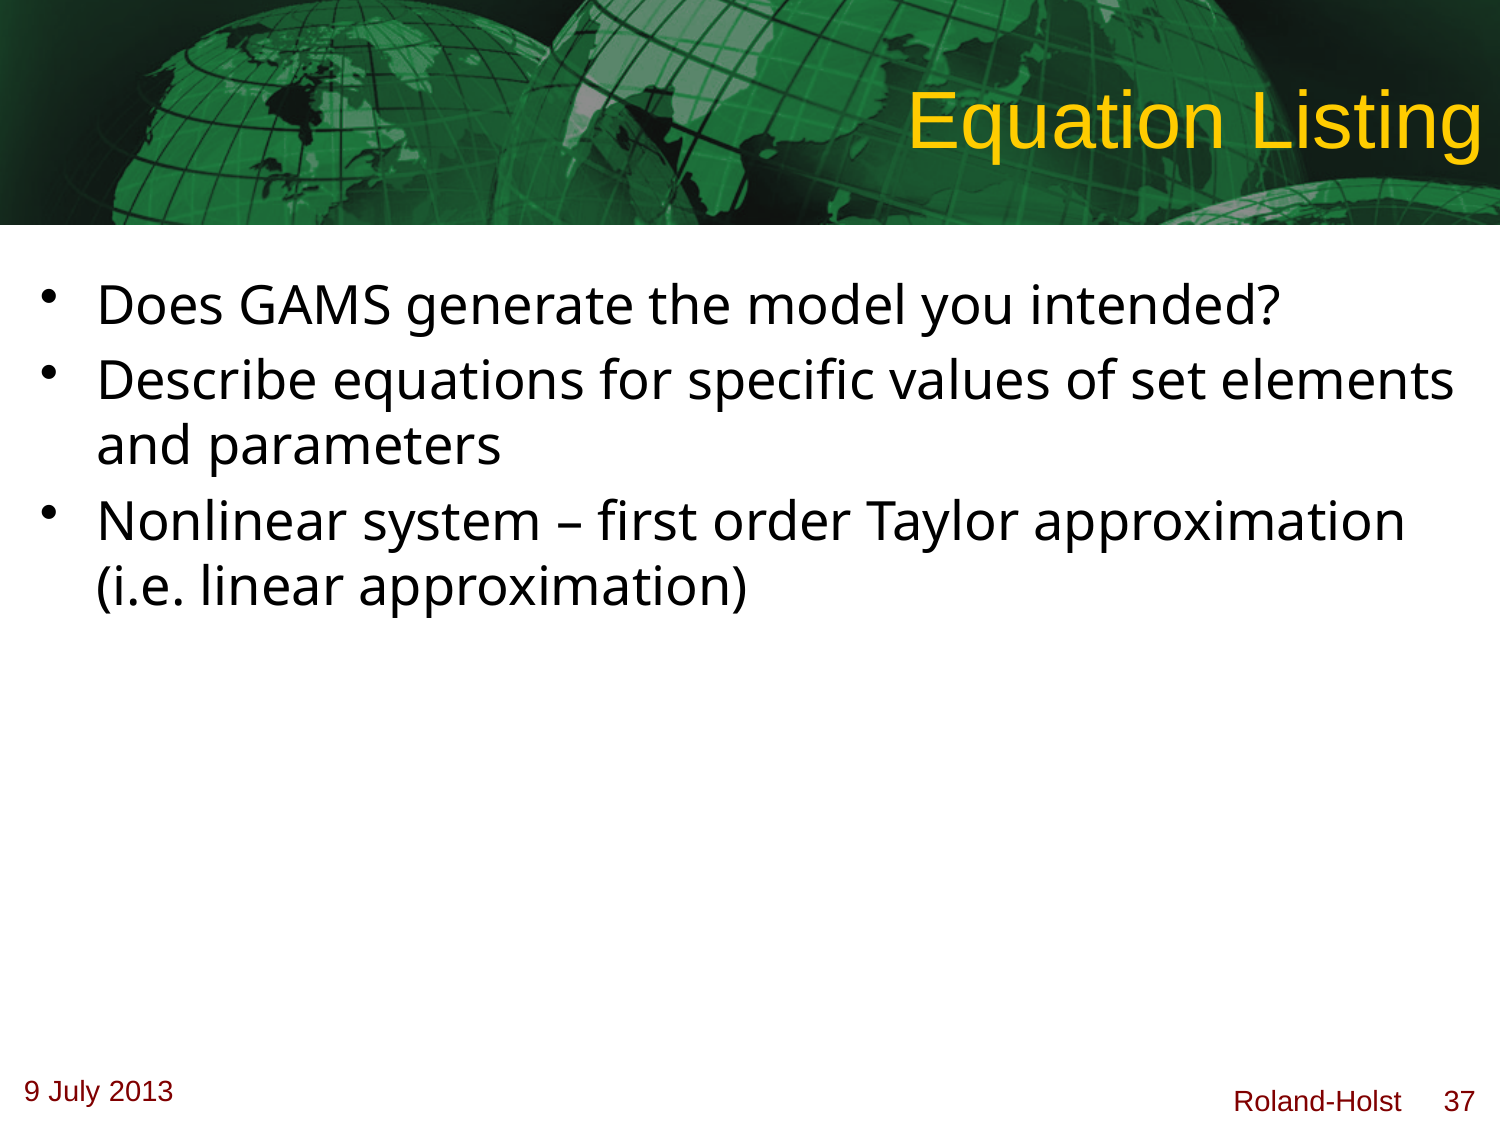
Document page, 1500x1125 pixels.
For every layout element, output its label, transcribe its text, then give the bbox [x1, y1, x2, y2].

picture [0, 0, 1500, 225]
list Does GAMS generate the model you intended? Describe equations for specific values of set elements and parameters Nonlinear system – first order Taylor approximation (i.e. linear approximation) [24, 262, 1475, 1063]
title Equation Listing [382, 22, 1500, 211]
